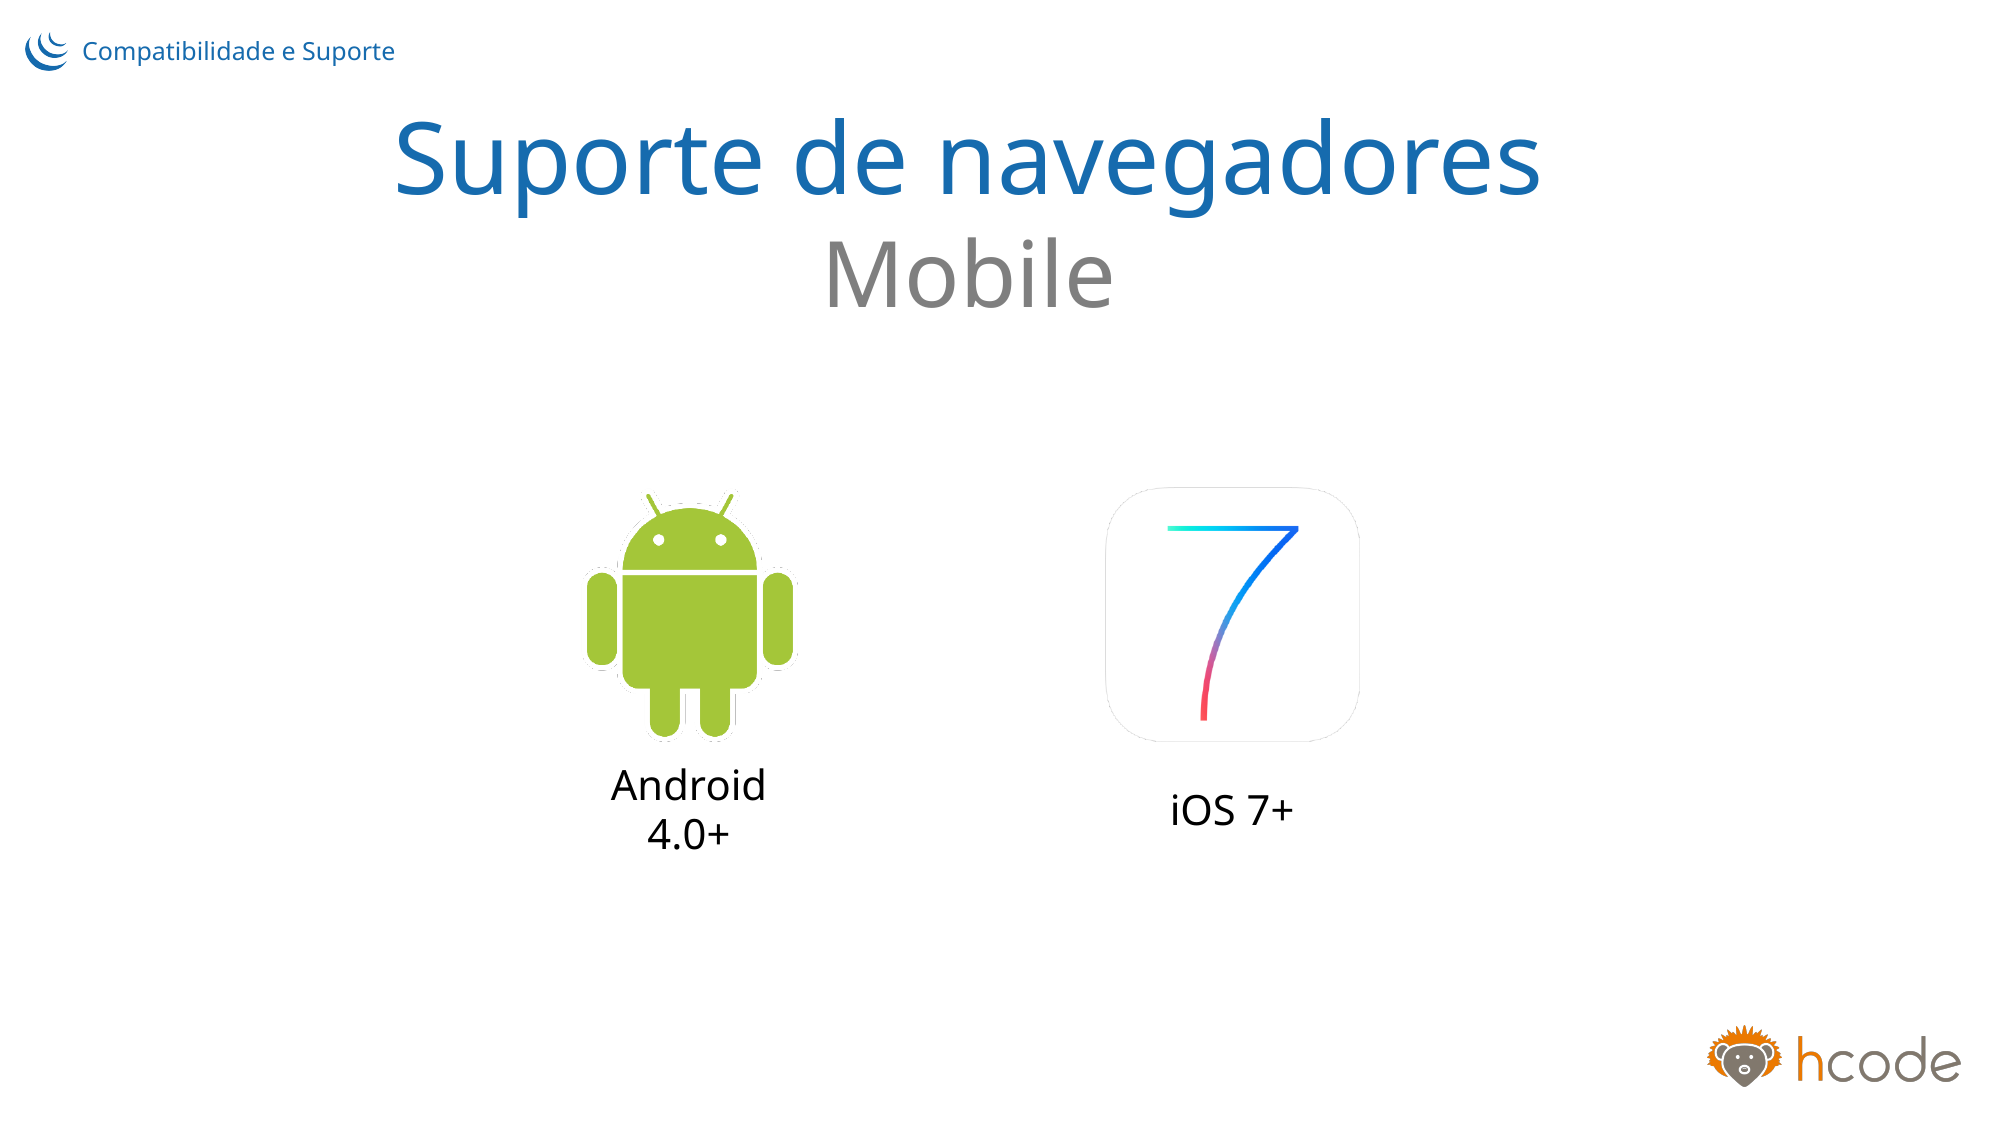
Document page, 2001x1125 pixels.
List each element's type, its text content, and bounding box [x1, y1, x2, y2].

picture [25, 32, 68, 72]
text_box iOS 7+ [1107, 775, 1357, 842]
text_box Android 4.0+ [564, 750, 814, 867]
picture [1707, 1025, 1962, 1087]
text_box Mobile [673, 238, 1265, 335]
picture [580, 488, 798, 743]
text_box Suporte de navegadores [119, 70, 1819, 238]
text_box Compatibilidade e Suporte [67, 20, 1445, 84]
picture [1104, 487, 1360, 742]
